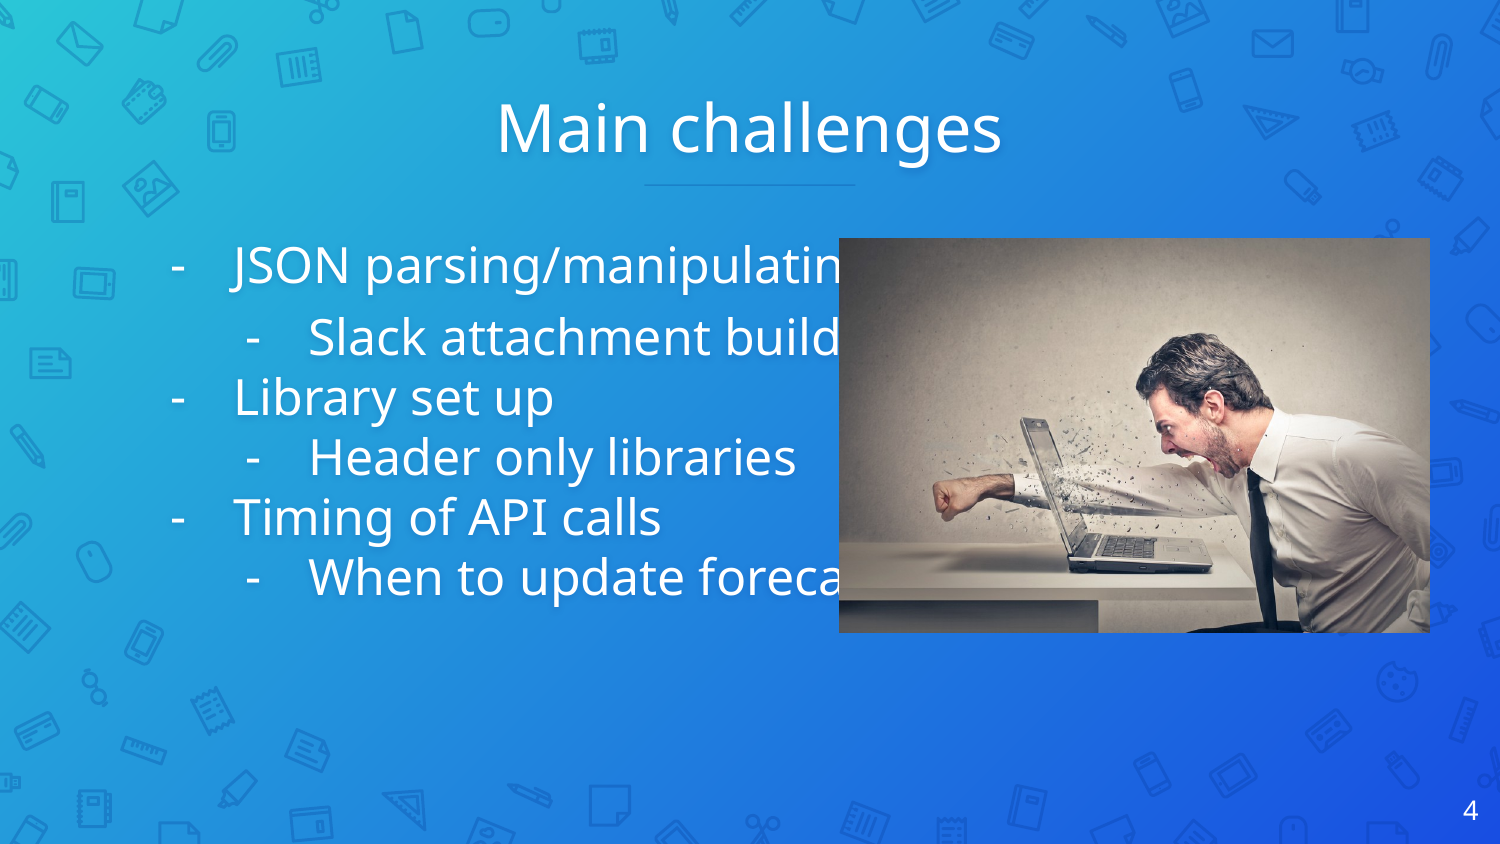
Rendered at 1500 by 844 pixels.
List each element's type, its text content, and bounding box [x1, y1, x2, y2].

title Main challenges [182, 58, 1318, 182]
list JSON parsing/manipulating Slack attachment builder Library set up Header only libraries Timing of API calls When to update forecast? [143, 218, 1278, 760]
picture [839, 238, 1431, 633]
slide_number 4 [1403, 779, 1494, 844]
